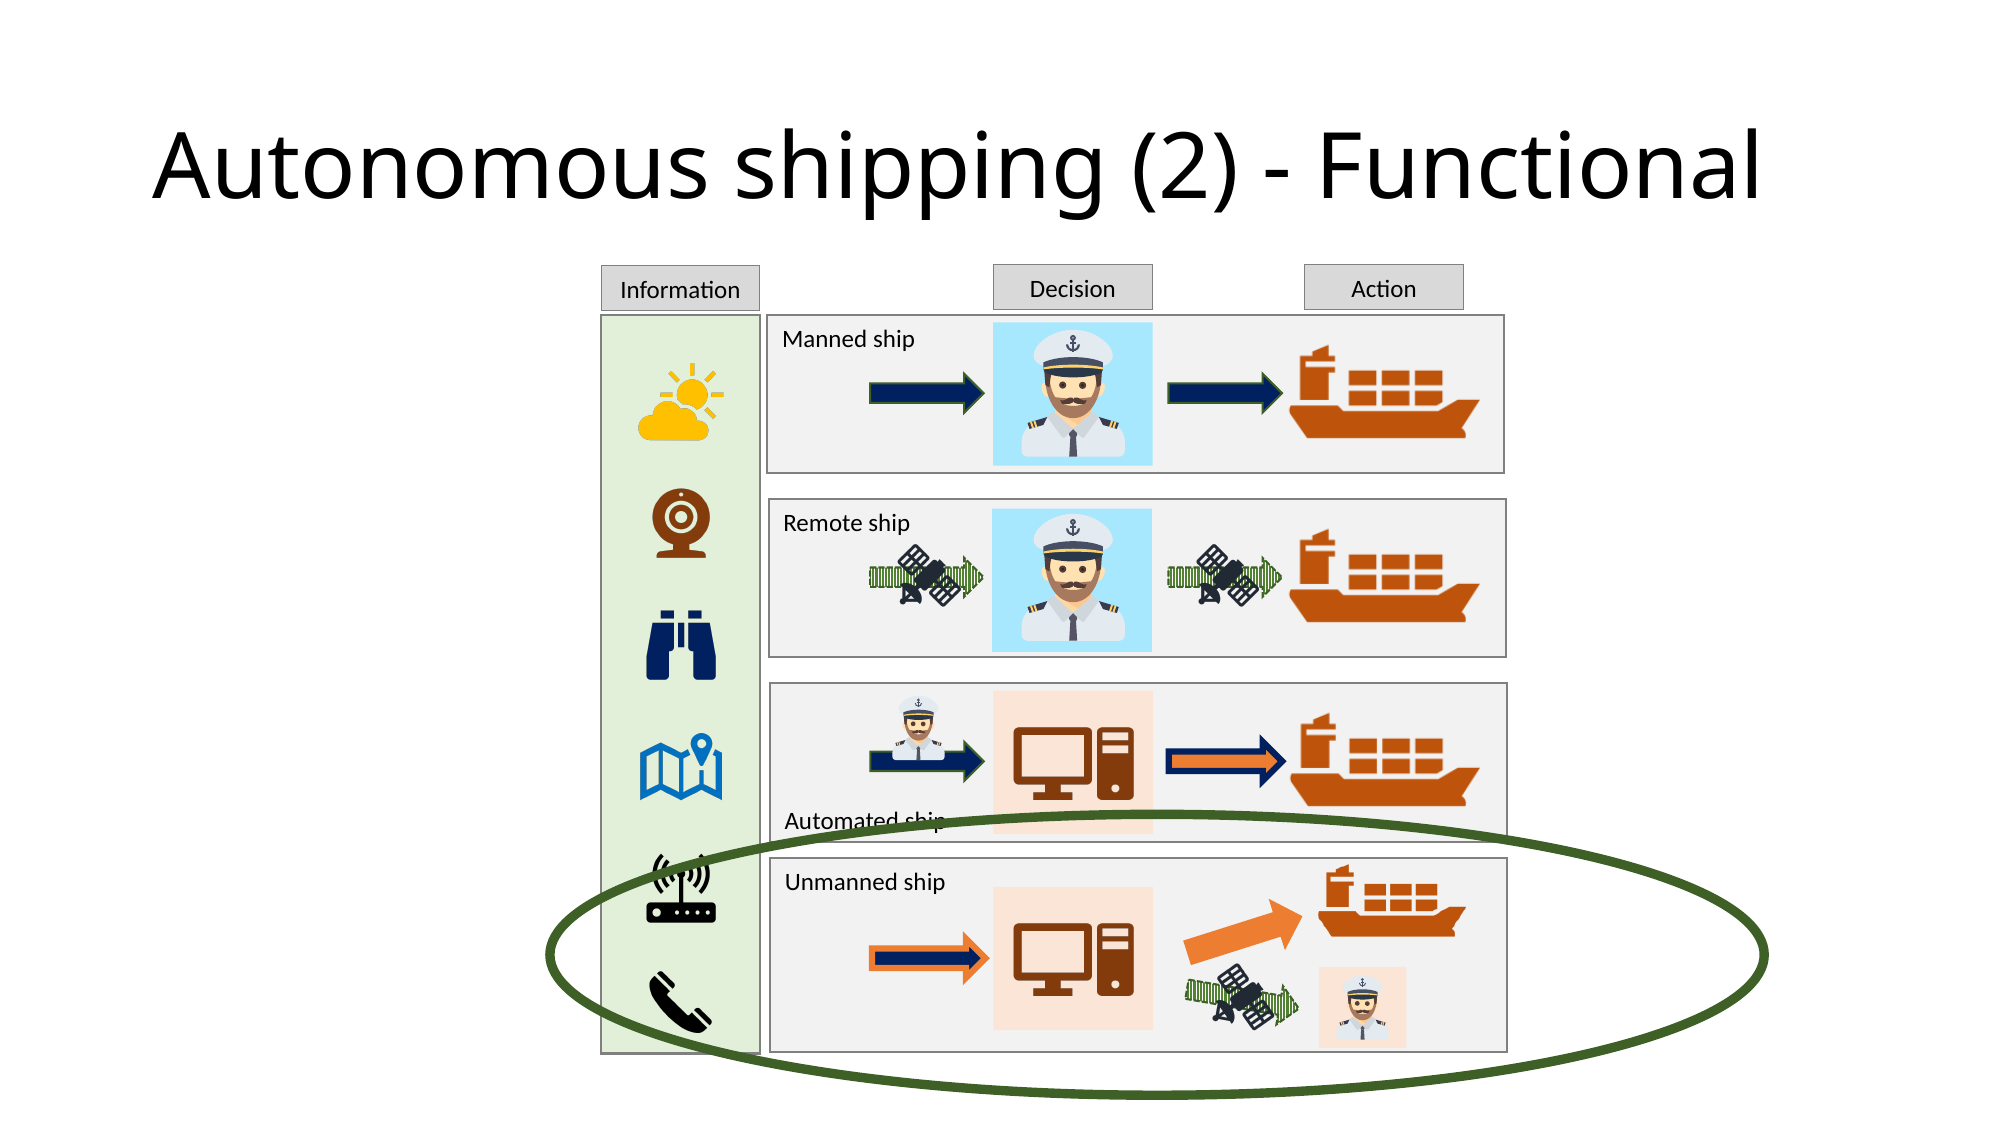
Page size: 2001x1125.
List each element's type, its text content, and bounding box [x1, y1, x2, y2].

text_box [722, 839, 1766, 1097]
text_box [548, 897, 601, 1013]
title Autonomous shipping (2) - Functional [137, 59, 1863, 278]
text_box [601, 264, 1508, 1054]
